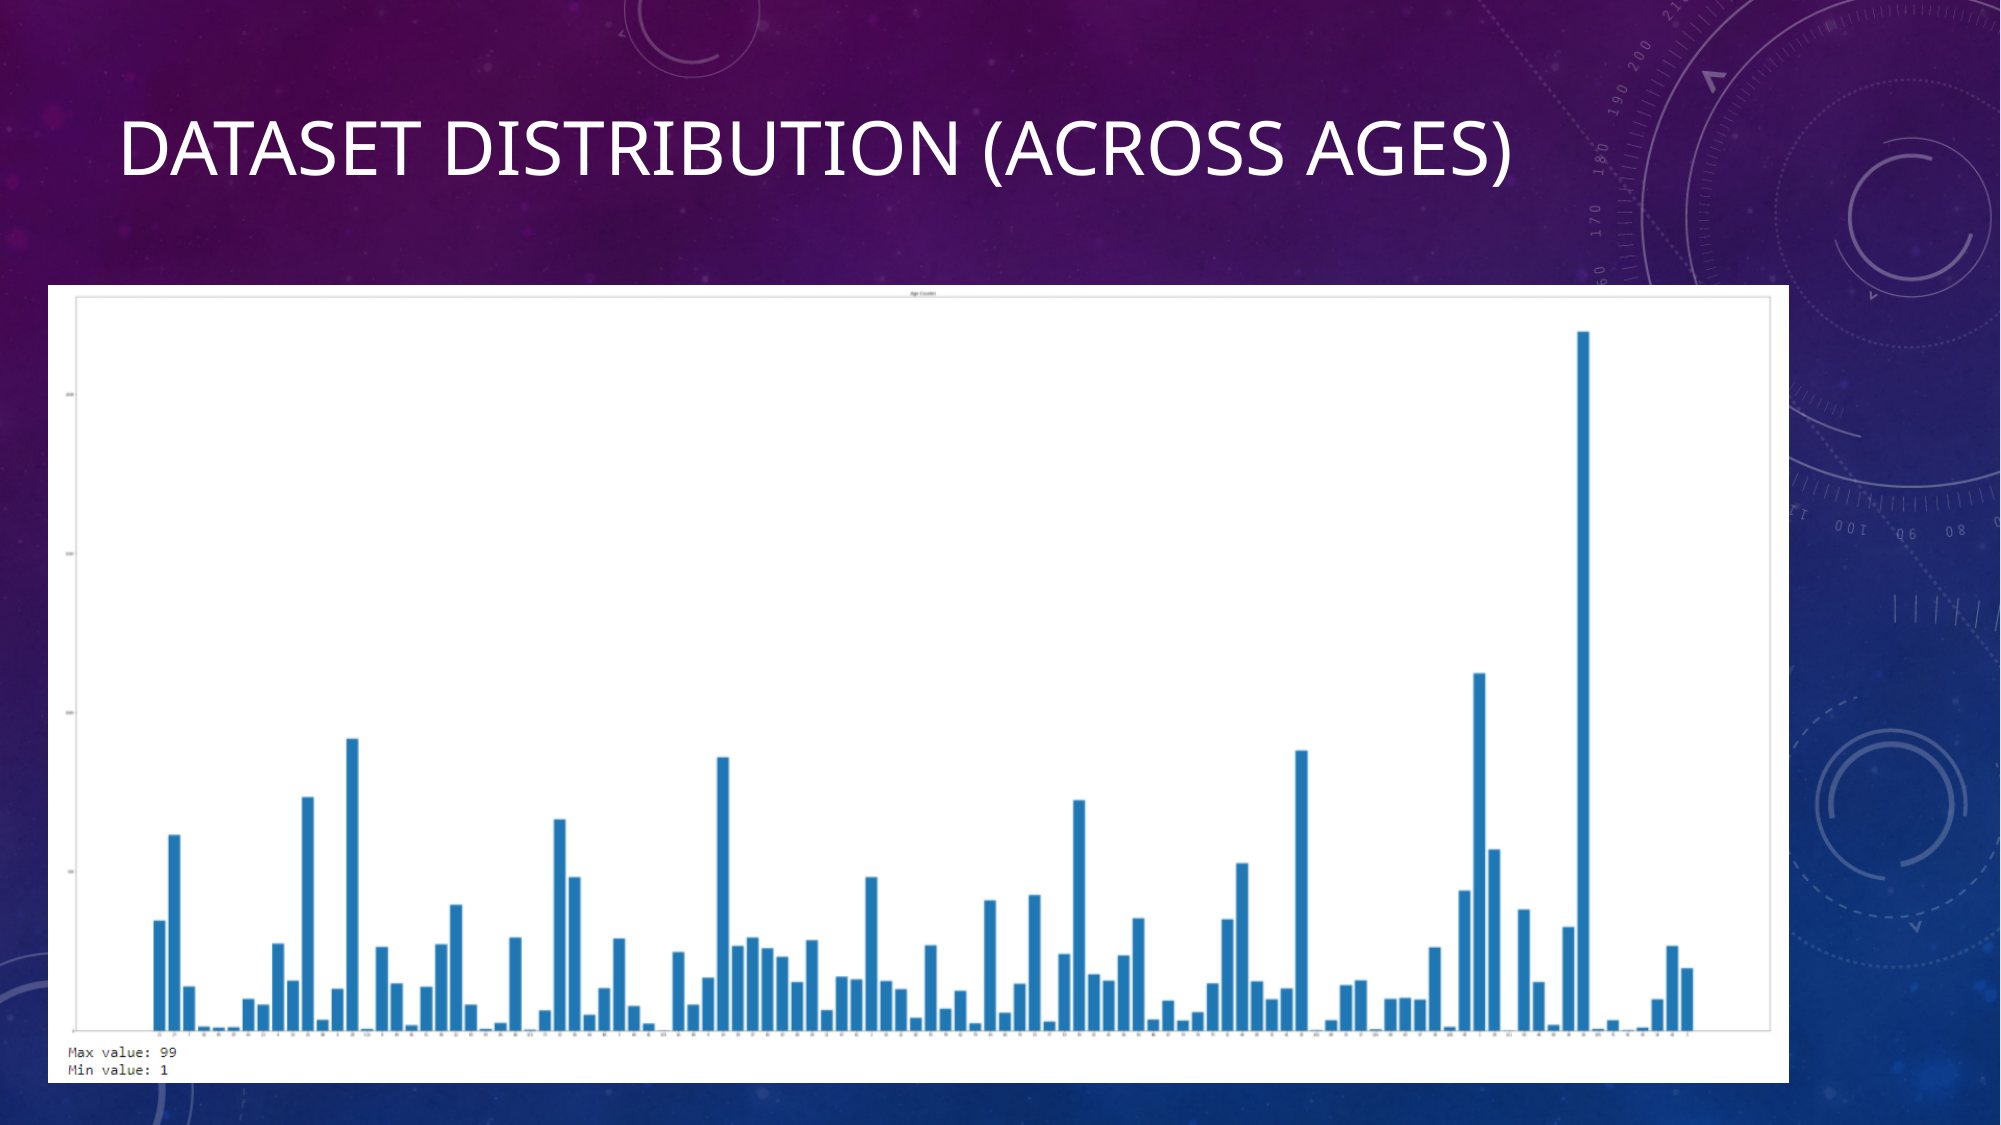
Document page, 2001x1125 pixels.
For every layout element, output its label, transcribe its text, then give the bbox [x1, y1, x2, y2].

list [47, 284, 1789, 1083]
title Dataset Distribution (ACROSS AGES) [102, 26, 1765, 266]
picture [0, 0, 2001, 1125]
